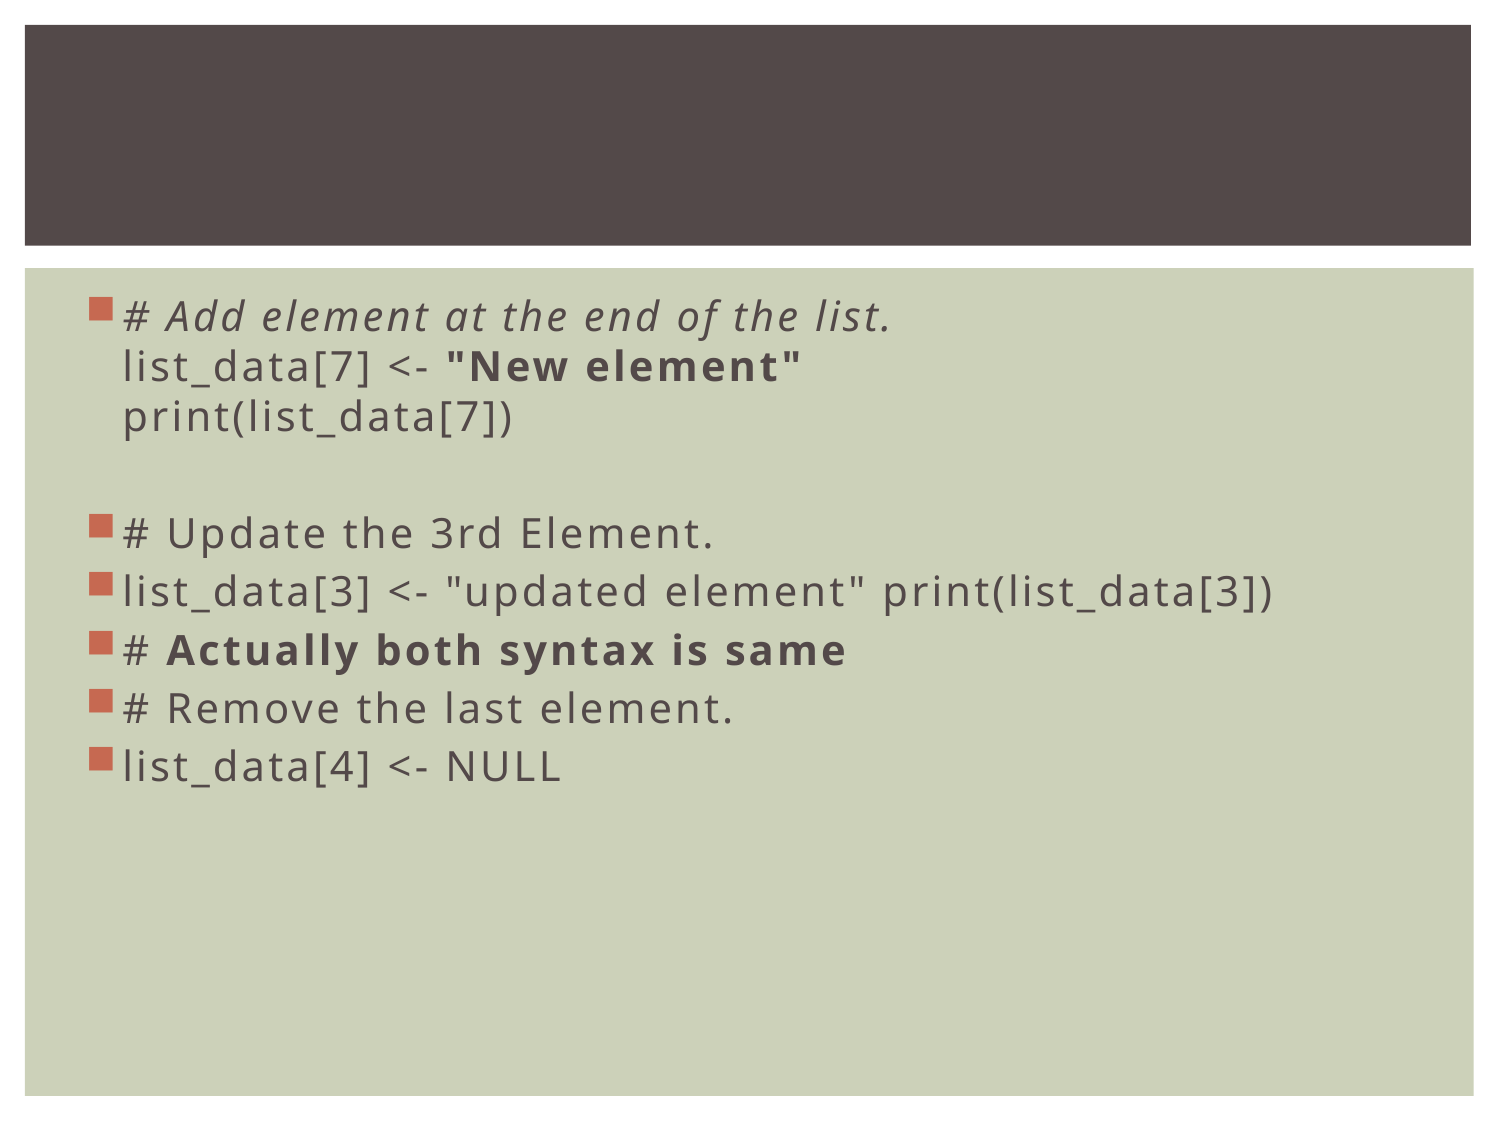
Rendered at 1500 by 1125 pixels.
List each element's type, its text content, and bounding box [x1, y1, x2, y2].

list # Add element at the end of the list. list_data[7] <- "New element" print(list_data[7]) # Update the 3rd Element. list_data[3] <- "updated element" print(list_data[3]) # Actually both syntax is same # Remove the last element. list_data[4] <- NULL [62, 281, 1442, 1005]
